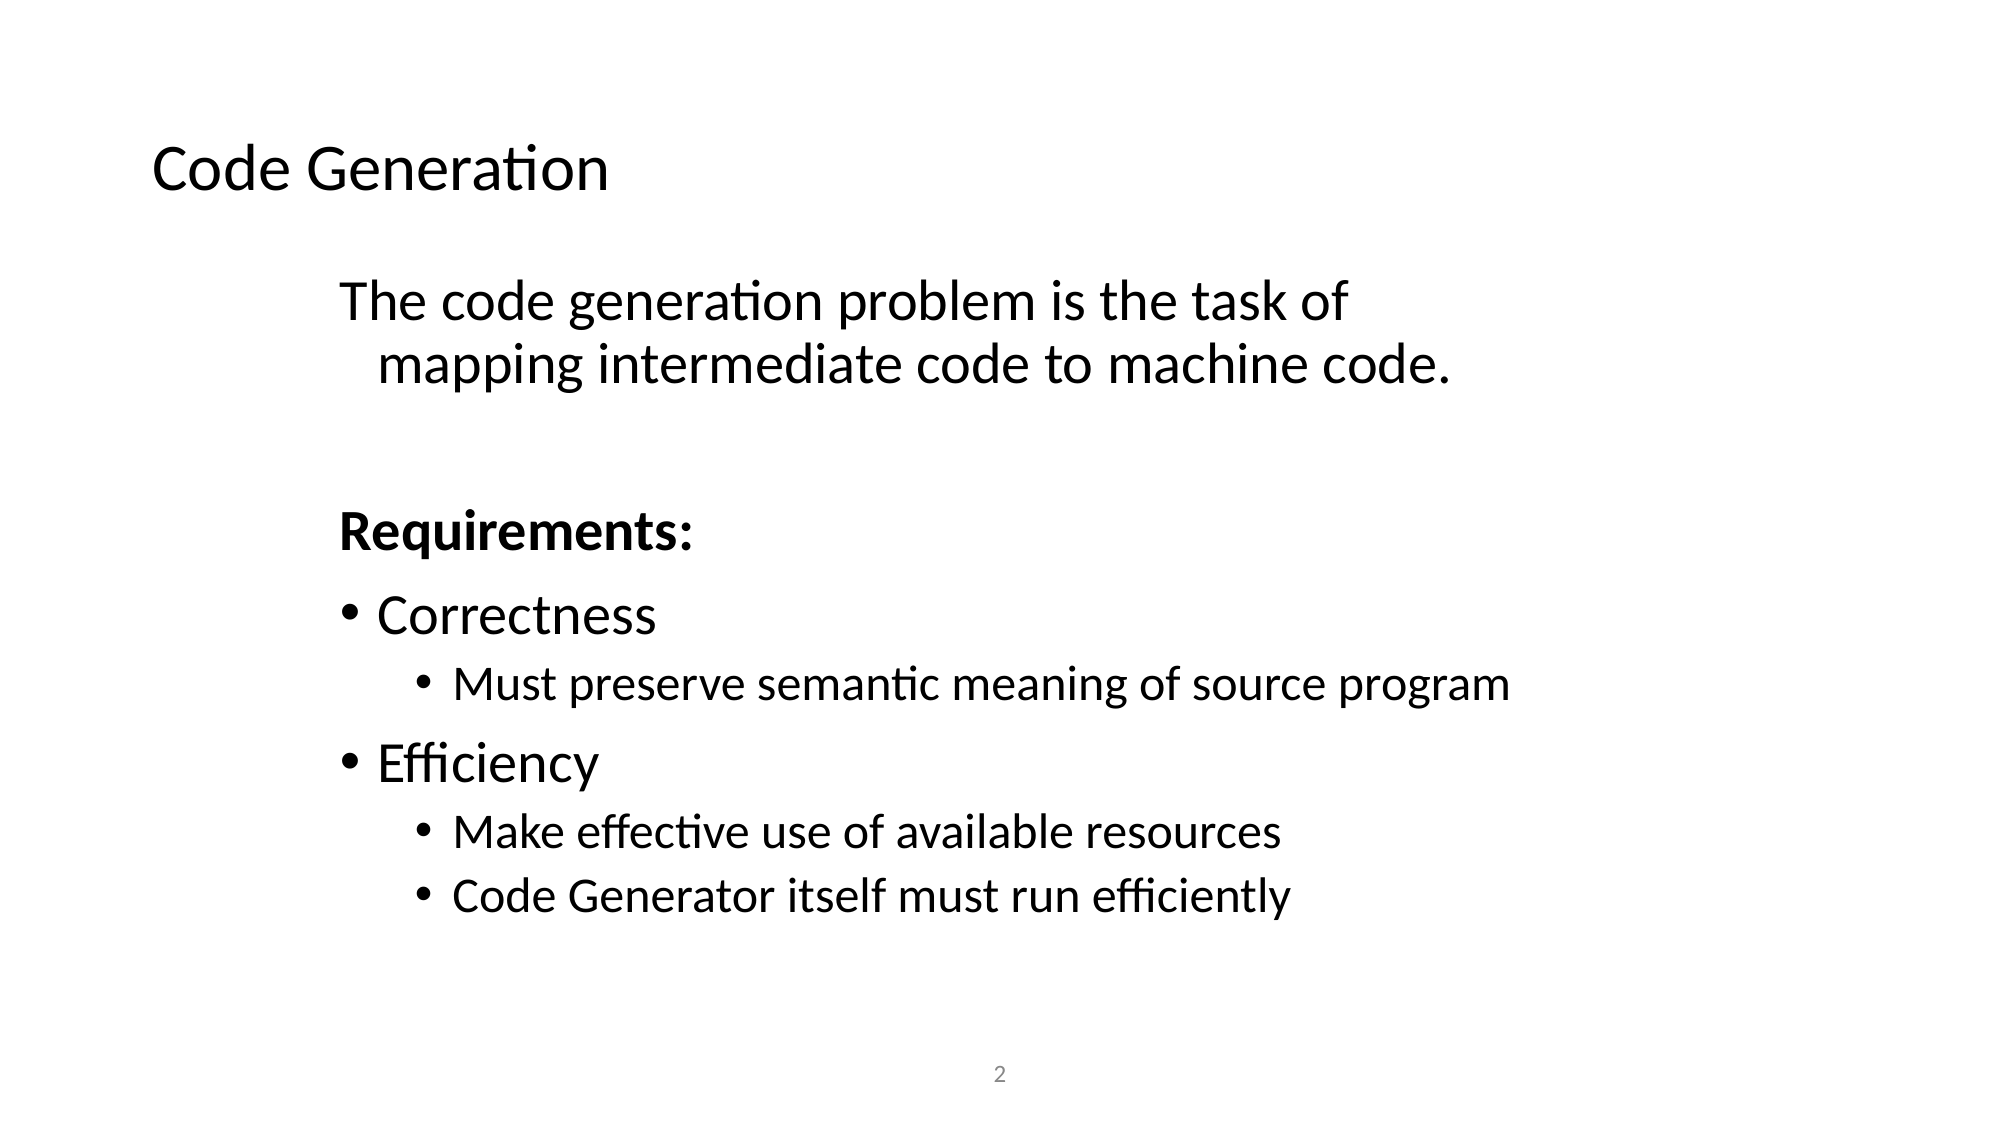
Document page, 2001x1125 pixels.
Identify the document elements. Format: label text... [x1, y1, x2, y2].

list The code generation problem is the task of mapping intermediate code to machine code. Requirements: Correctness Must preserve semantic meaning of source program Efficiency Make effective use of available resources Code Generator itself must run efficiently [324, 262, 1550, 1062]
title Code Generation [137, 59, 1863, 278]
slide_number 2 [662, 1042, 1338, 1103]
